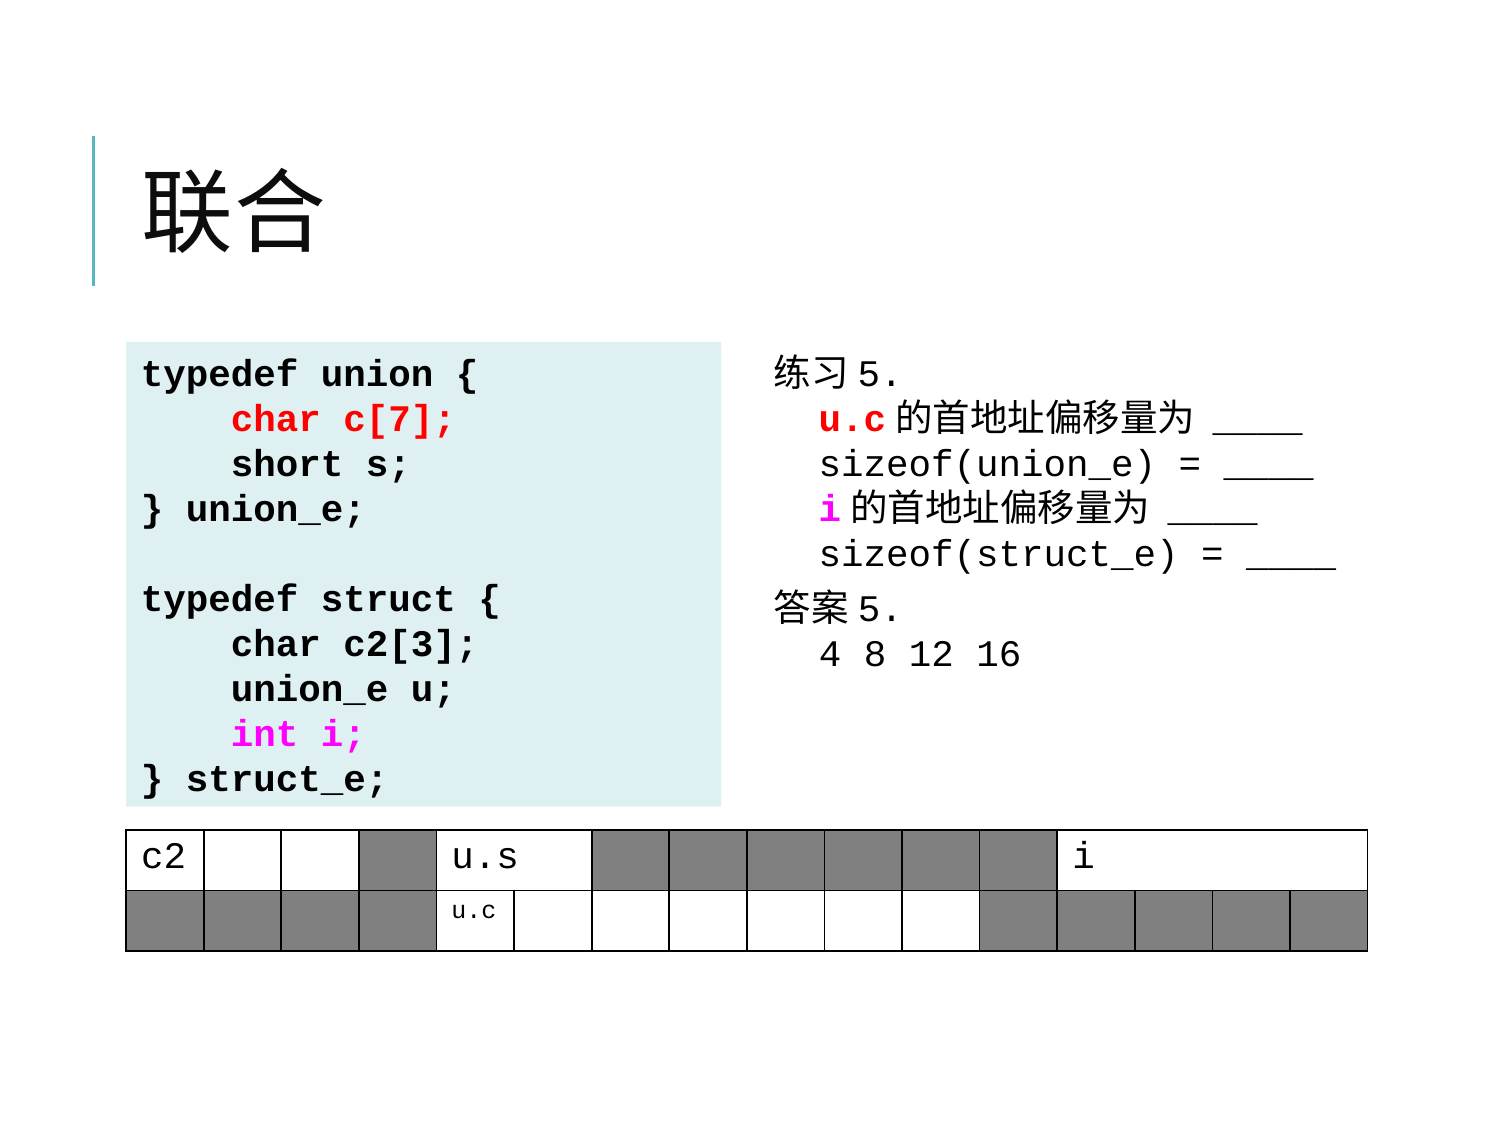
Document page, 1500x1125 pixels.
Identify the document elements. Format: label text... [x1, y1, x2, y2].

table_cell [1291, 891, 1367, 950]
table_cell [1213, 891, 1289, 950]
table_header [825, 831, 901, 890]
table_header c2 [127, 831, 203, 890]
table_header [980, 831, 1056, 890]
text_box 练习5. u.c的首地址偏移量为 ____ sizeof(union_e) = ____ i的首地址偏移量为 ____ sizeof(struct_e) = ____ [759, 341, 1379, 582]
table_header [903, 831, 979, 890]
table_cell [515, 891, 591, 950]
table_header i [1058, 831, 1367, 890]
table_header [670, 831, 746, 890]
table_cell [360, 891, 436, 950]
table_cell [1058, 891, 1134, 950]
table_cell [903, 891, 979, 950]
table_cell [670, 891, 746, 950]
table_header [360, 831, 436, 890]
table_cell [282, 891, 358, 950]
text_box 答案5. 4 8 12 16 [759, 576, 1266, 682]
table_cell u.c [437, 891, 513, 950]
table_header [748, 831, 824, 890]
title 联合 [126, 96, 1322, 342]
table_header u.s [437, 831, 591, 890]
table_cell [205, 891, 280, 950]
table_cell [593, 891, 668, 950]
table_header [593, 831, 668, 890]
table_cell [980, 891, 1056, 950]
table_header [205, 831, 280, 890]
table_cell [1136, 891, 1212, 950]
table_cell [127, 891, 203, 950]
text_box typedef union { char c[7]; short s; } union_e; typedef struct { char c2[3]; union_e u; int i; } struct_e; [126, 341, 722, 807]
table_cell [748, 891, 824, 950]
table_cell [825, 891, 901, 950]
table_header [282, 831, 358, 890]
